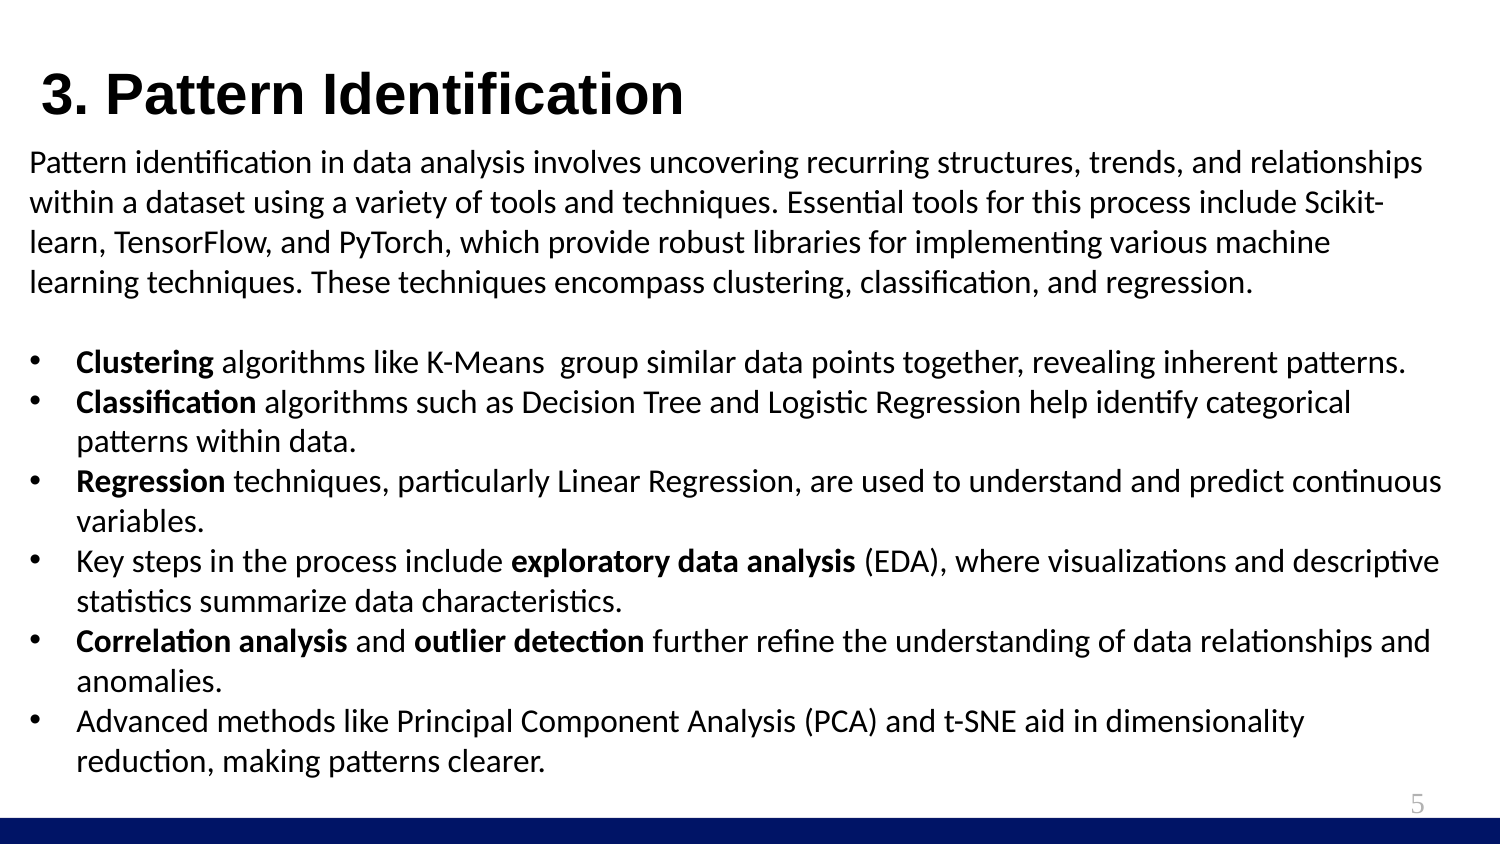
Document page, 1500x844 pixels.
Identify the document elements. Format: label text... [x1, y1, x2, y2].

list Pattern identification in data analysis involves uncovering recurring structures, trends, and relationships within a dataset using a variety of tools and techniques. Essential tools for this process include Scikit-learn, TensorFlow, and PyTorch, which provide robust libraries for implementing various machine learning techniques. These techniques encompass clustering, classification, and regression. Clustering algorithms like K-Means group similar data points together, revealing inherent patterns. Classification algorithms such as Decision Tree and Logistic Regression help identify categorical patterns within data. Regression techniques, particularly Linear Regression, are used to understand and predict continuous variables. Key steps in the process include exploratory data analysis (EDA), where visualizations and descriptive statistics summarize data characteristics. Correlation analysis and outlier detection further refine the understanding of data relationships and anomalies. Advanced methods like Principal Component Analysis (PCA) and t-SNE aid in dimensionality reduction, making patterns clearer. [29, 140, 1450, 787]
picture [0, 817, 1500, 844]
title 3. Pattern Identification [29, 37, 903, 140]
slide_number 5 [1080, 784, 1425, 827]
